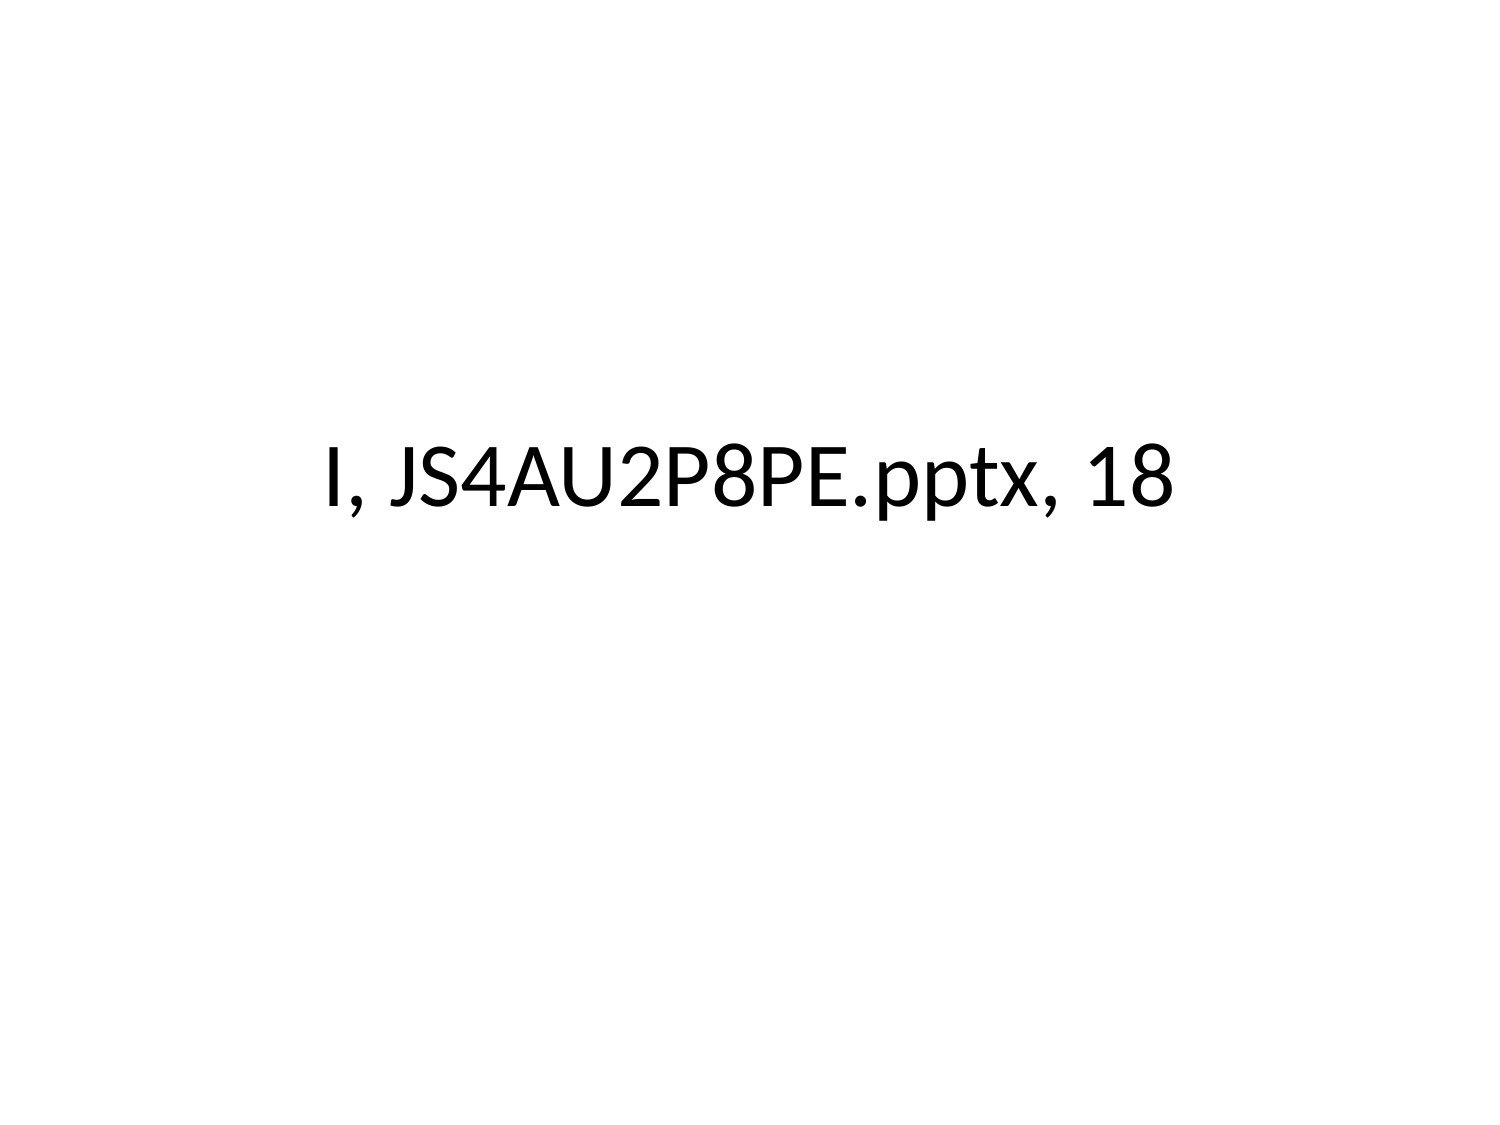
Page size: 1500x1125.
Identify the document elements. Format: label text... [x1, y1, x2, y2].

title I, JS4AU2P8PE.pptx, 18 [112, 349, 1388, 591]
